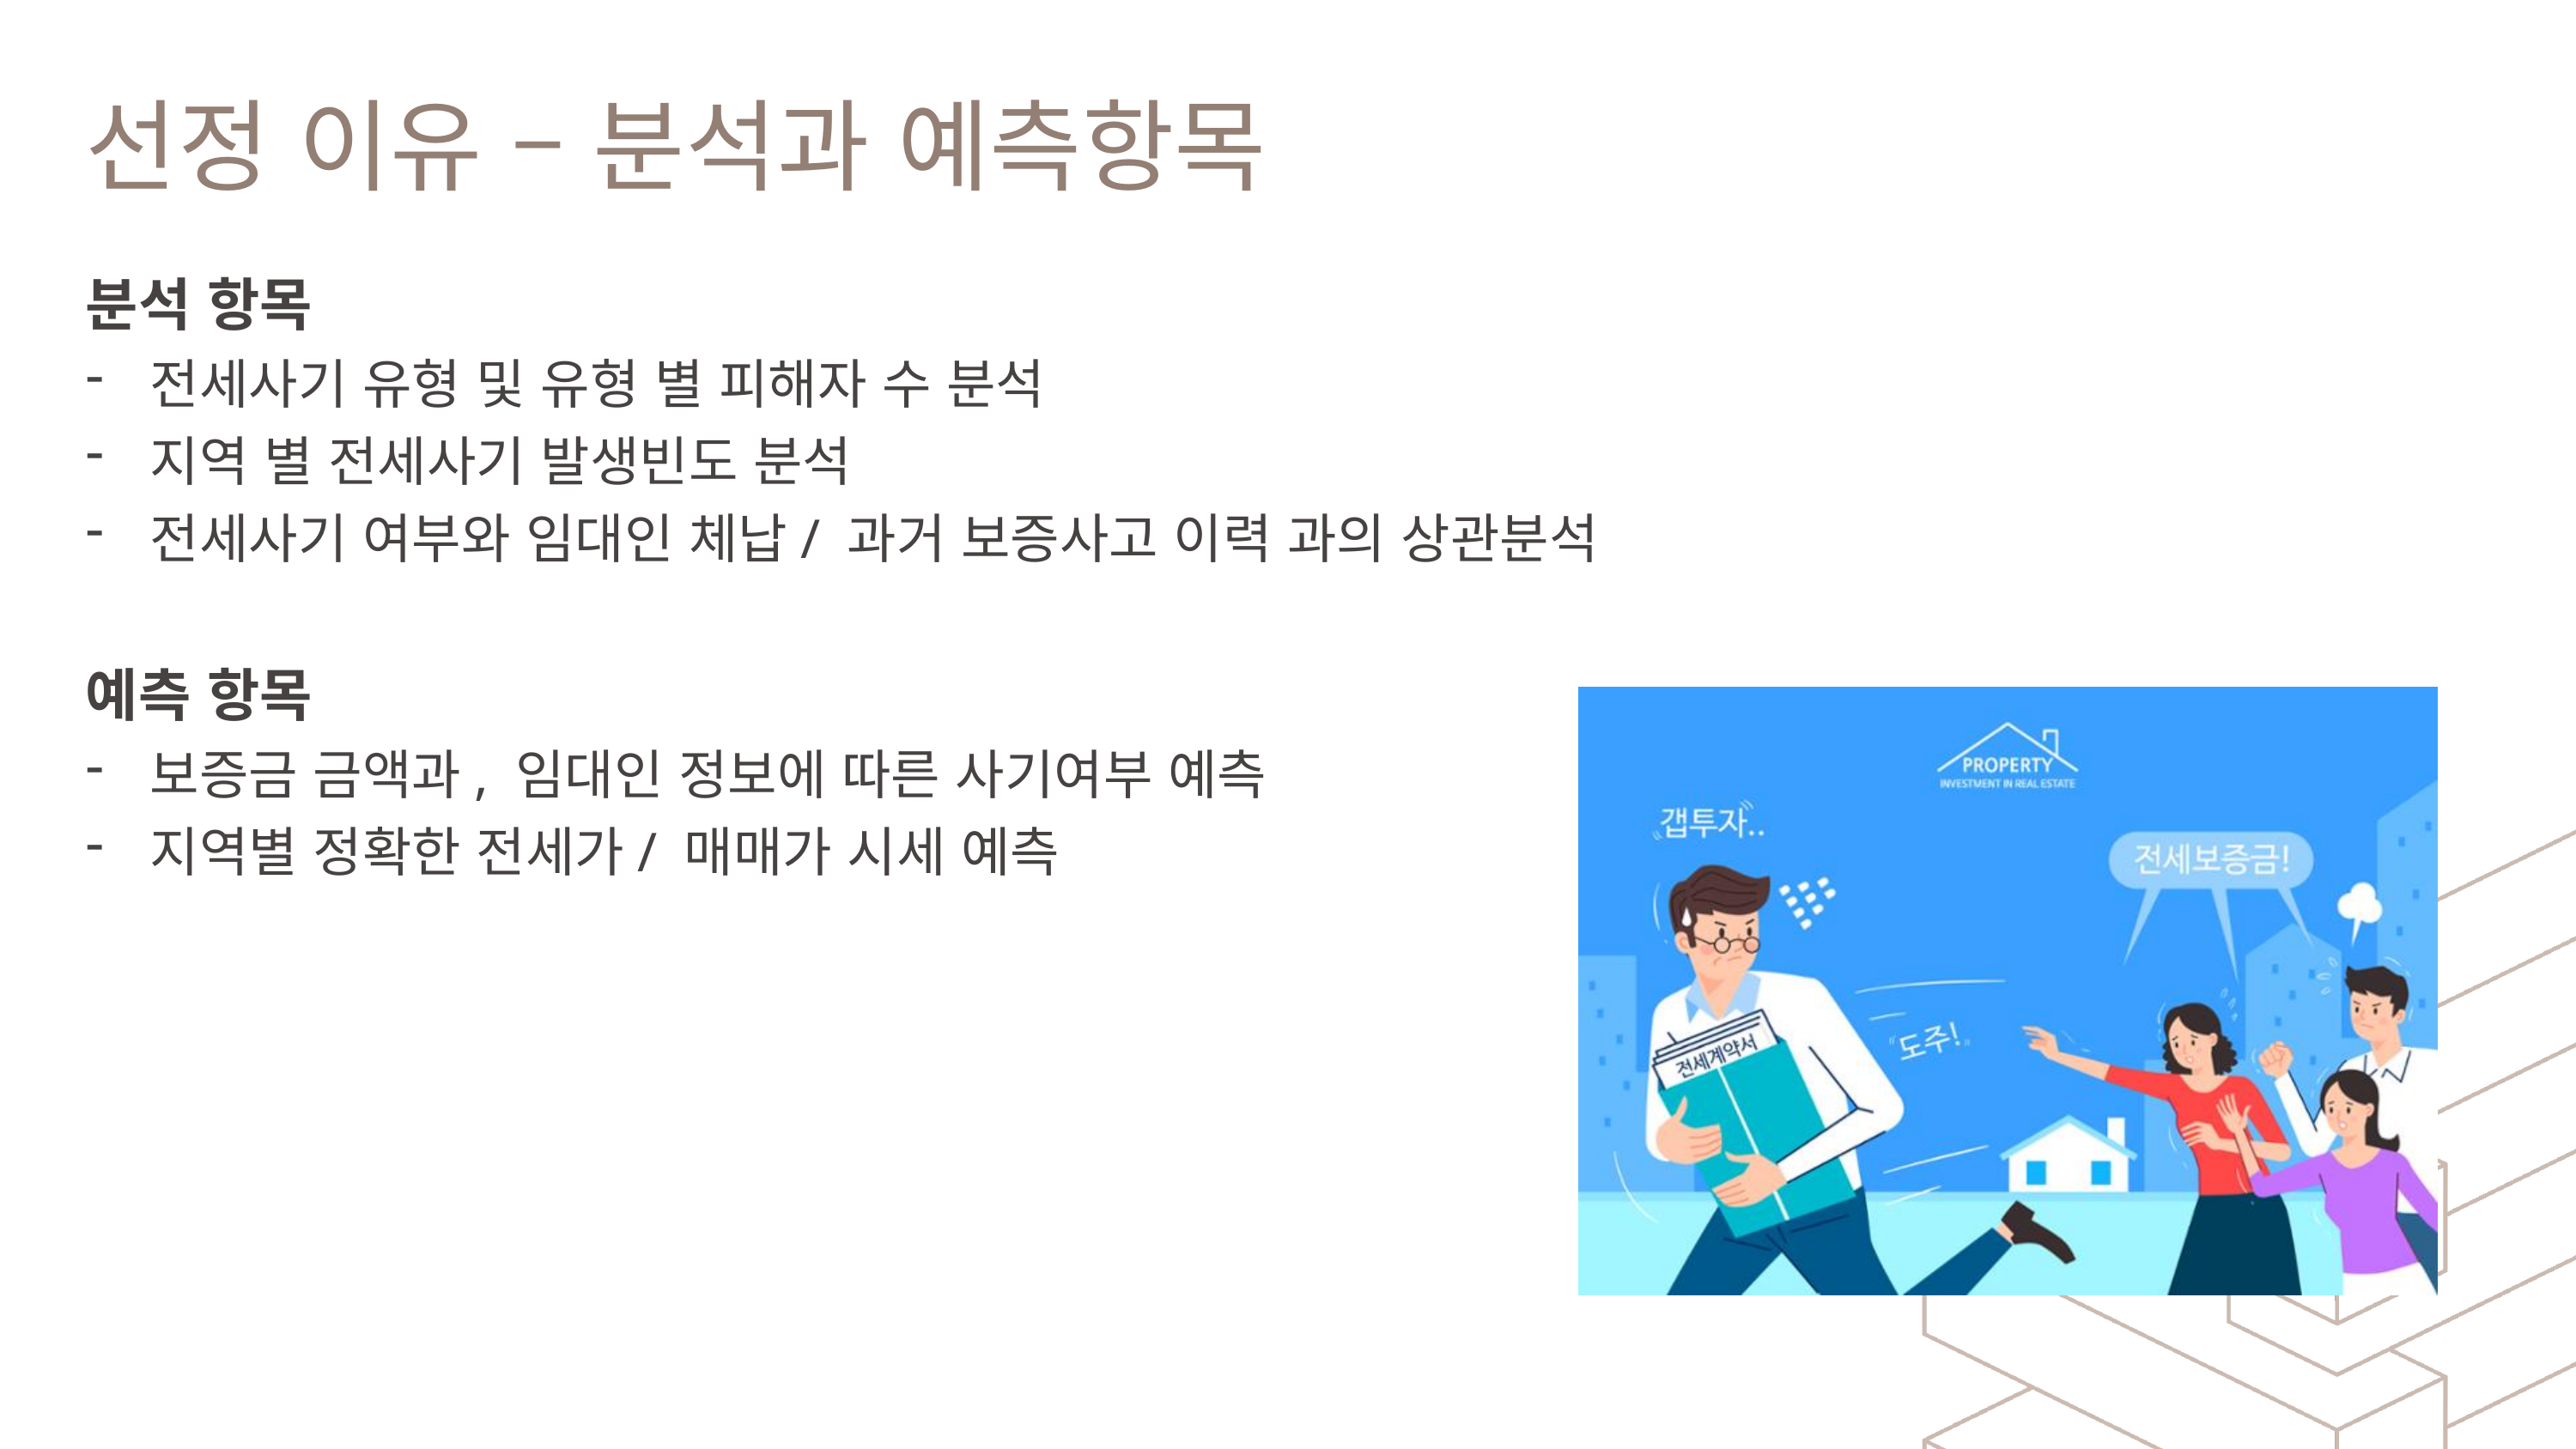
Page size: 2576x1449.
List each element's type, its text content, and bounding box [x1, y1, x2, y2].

picture [1578, 687, 2576, 1449]
text_box 분석 항목 전세사기 유형 및 유형 별 피해자 수 분석 지역 별 전세사기 발생빈도 분석 전세사기 여부와 임대인 체납/ 과거 보증사고 이력 과의 상관분석 예측 항목 보증금 금액과, 임대인 정보에 따른 사기여부 예측 지역별 정확한 전세가/ 매매가 시세 예측 [85, 255, 2415, 883]
text_box [207, 640, 875, 688]
text_box 선정 이유 – 분석과 예측항목 [85, 83, 1571, 204]
